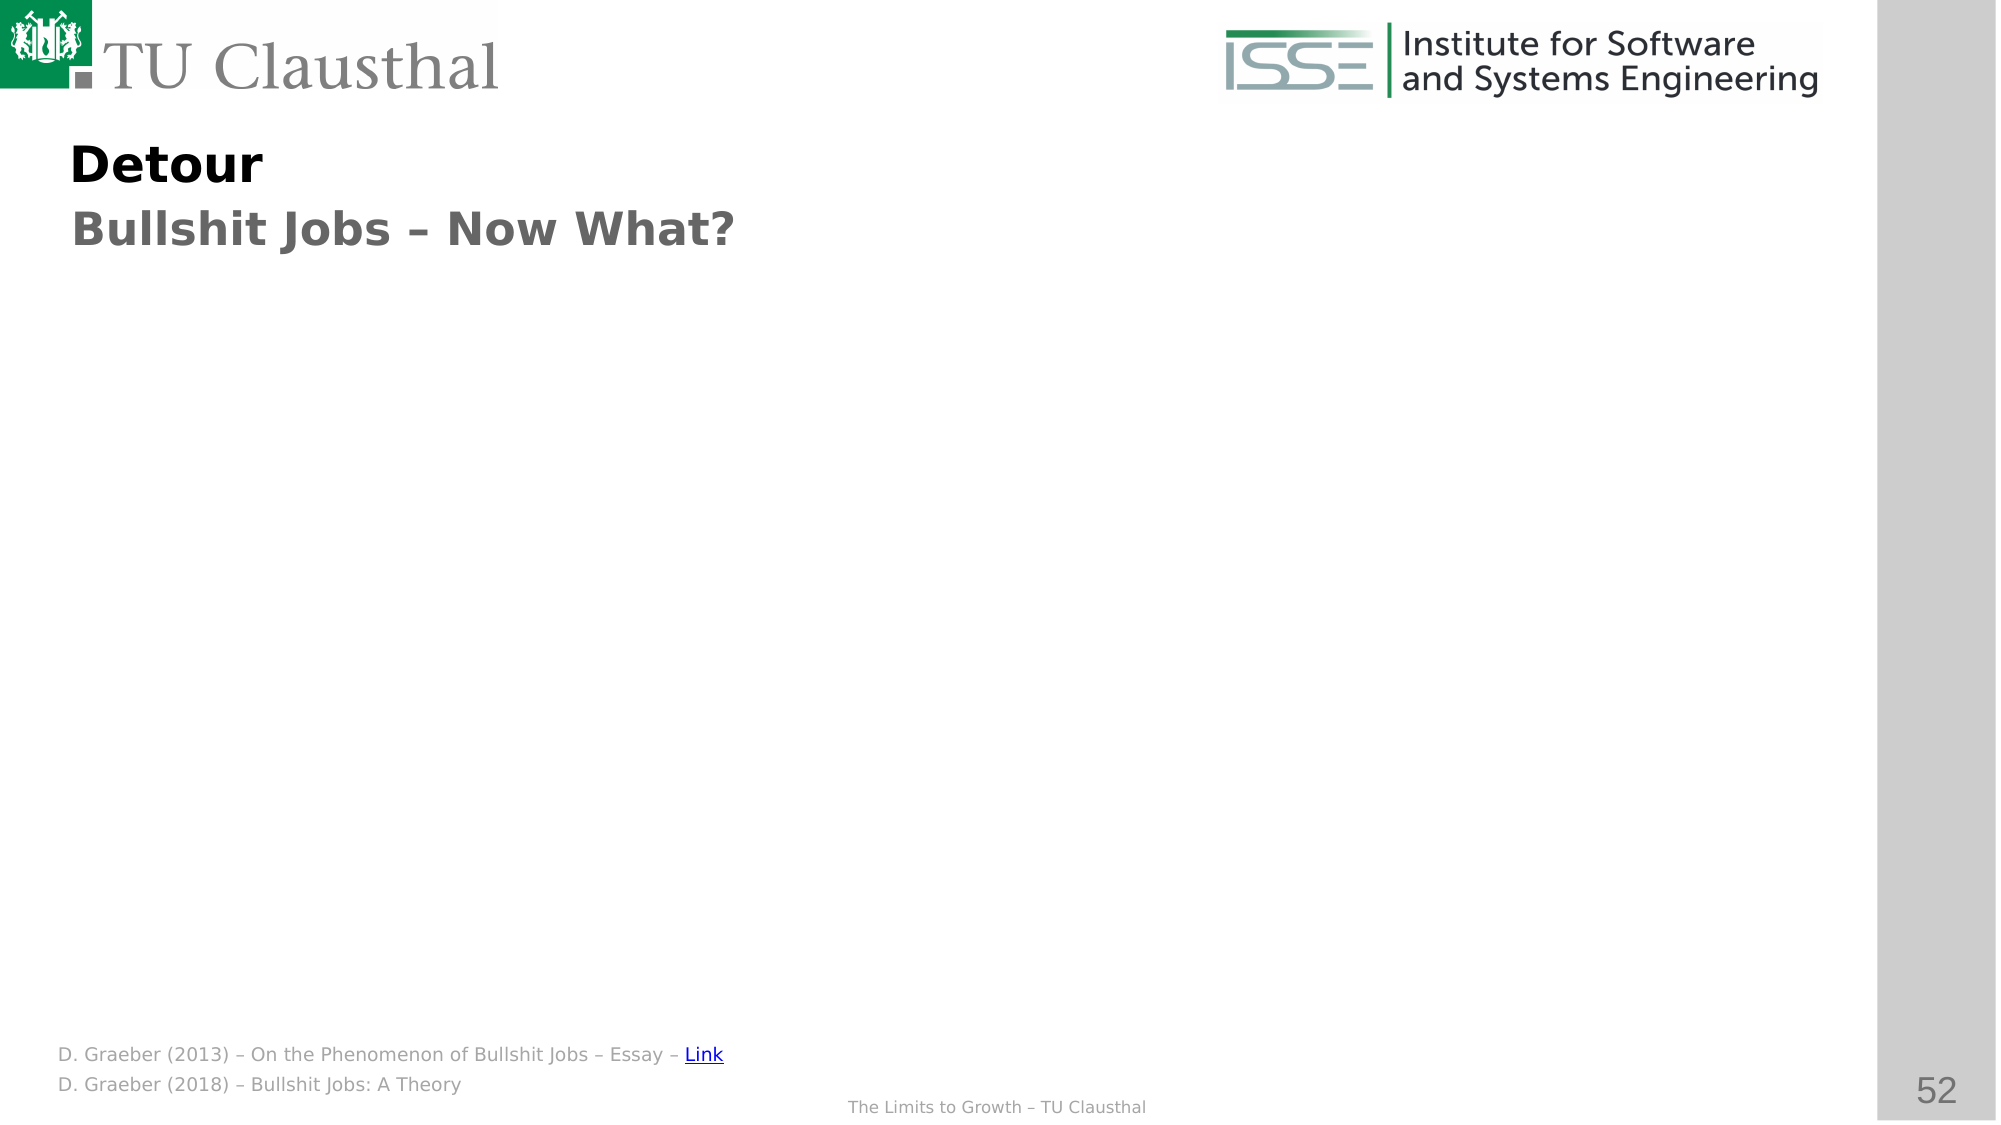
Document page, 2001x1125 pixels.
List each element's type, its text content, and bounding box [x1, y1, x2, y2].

picture [1218, 22, 1823, 104]
text_box Detour [55, 125, 1815, 204]
text_box D. Graeber (2013) – On the Phenomenon of Bullshit Jobs – Essay – Link [43, 1035, 1813, 1073]
text_box [55, 208, 1815, 1031]
text_box D. Graeber (2018) – Bullshit Jobs: A Theory [43, 1073, 1813, 1103]
picture [0, 0, 498, 89]
text_box Bullshit Jobs – Now What? [70, 188, 1766, 266]
